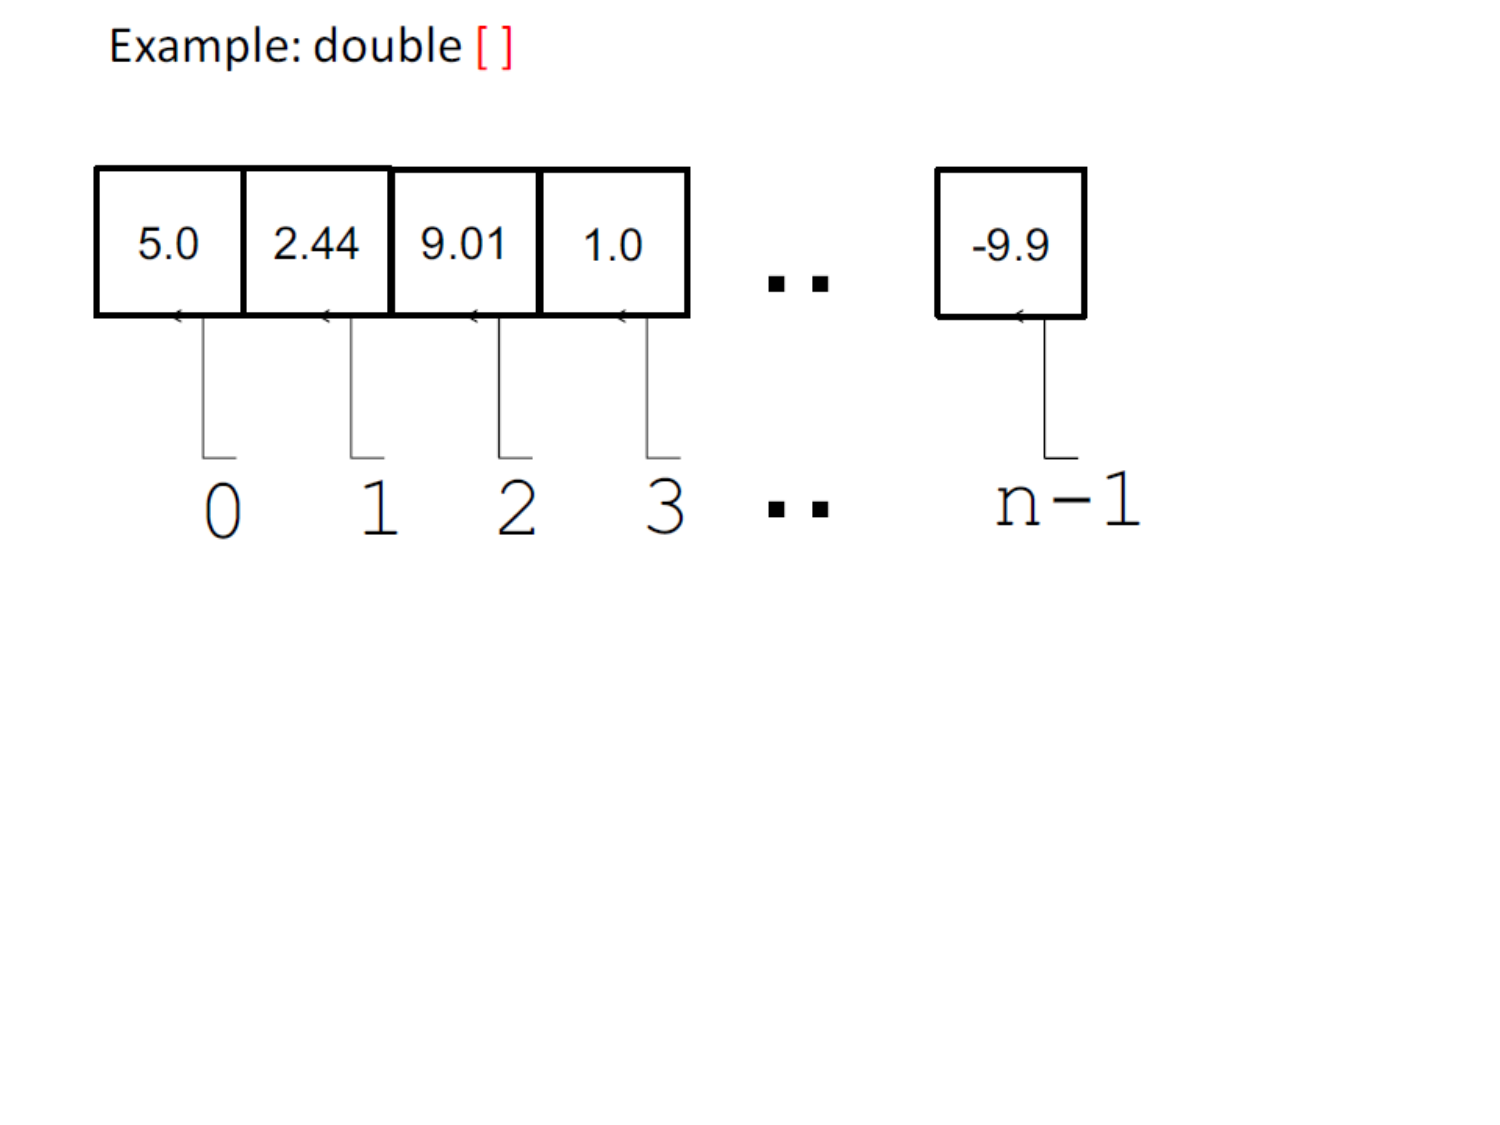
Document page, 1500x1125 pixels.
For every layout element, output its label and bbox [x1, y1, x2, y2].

picture [74, 1, 1208, 563]
